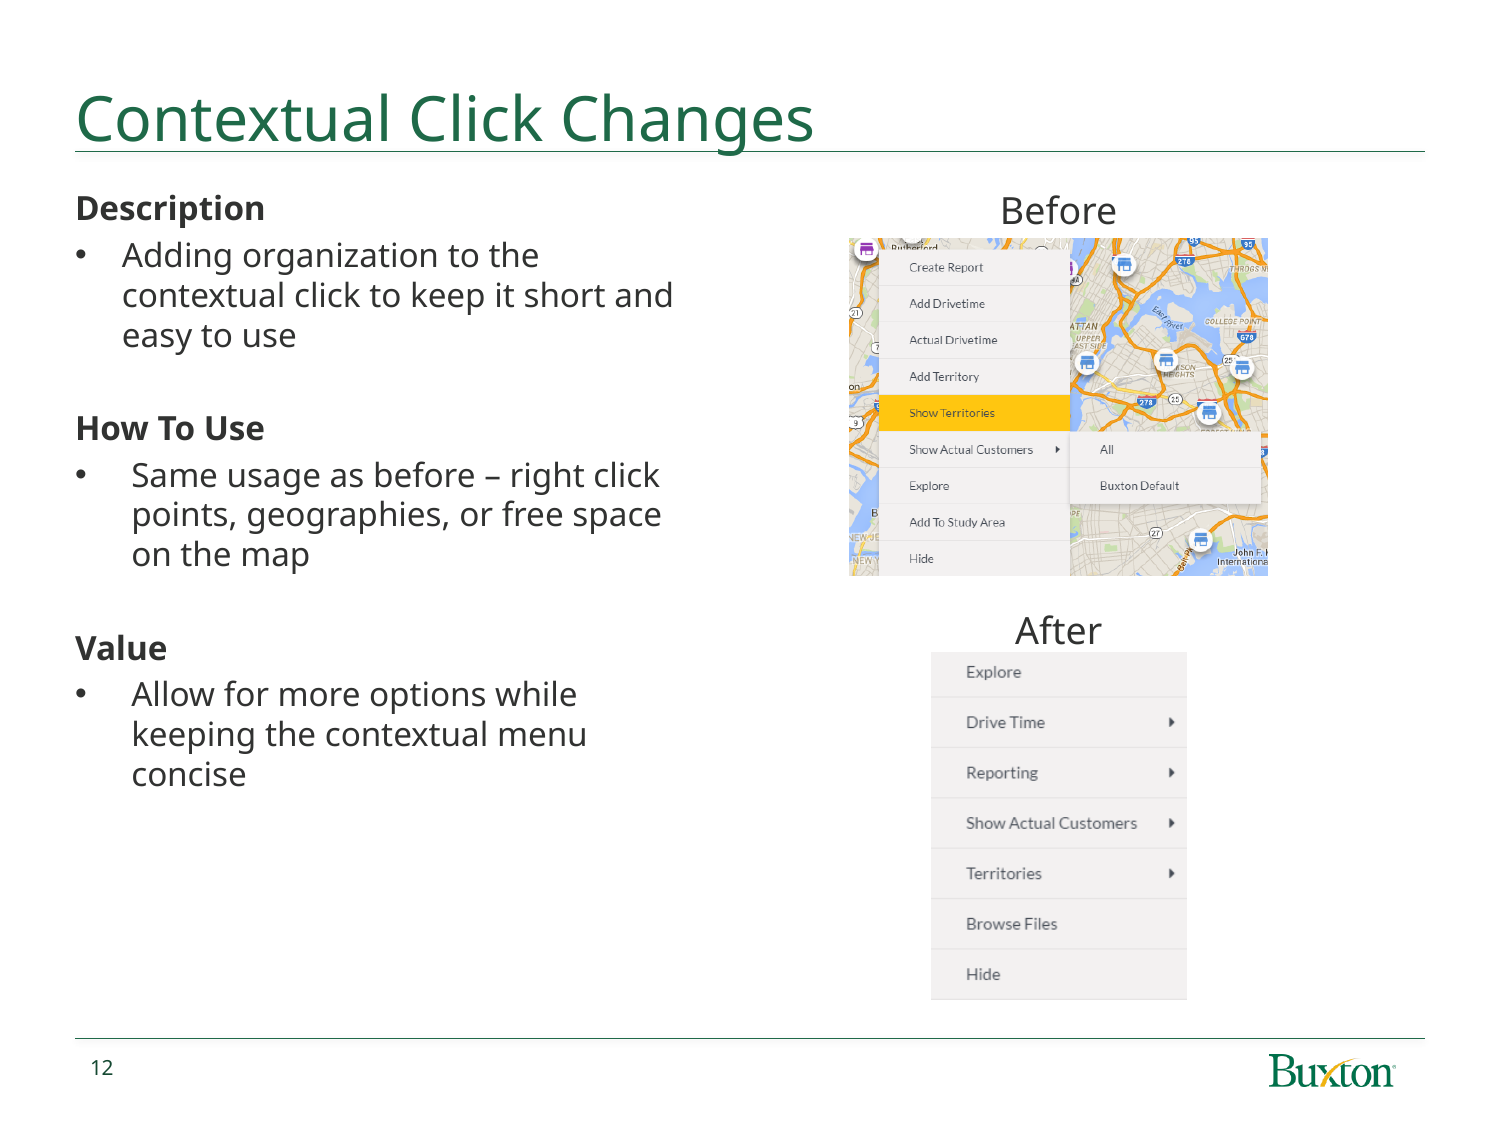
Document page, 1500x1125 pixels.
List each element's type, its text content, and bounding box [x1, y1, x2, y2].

text_box After [952, 606, 1166, 650]
slide_number 12 [75, 1038, 273, 1099]
list Description Adding organization to the contextual click to keep it short and easy to use How To Use Same usage as before – right click points, geographies, or free space on the map Value Allow for more options while keeping the contextual menu concise [75, 187, 700, 1000]
picture [931, 652, 1187, 1001]
picture [849, 237, 1269, 576]
picture [1269, 1054, 1396, 1087]
title Contextual Click Changes [74, 90, 1426, 142]
text_box Before [952, 187, 1166, 233]
